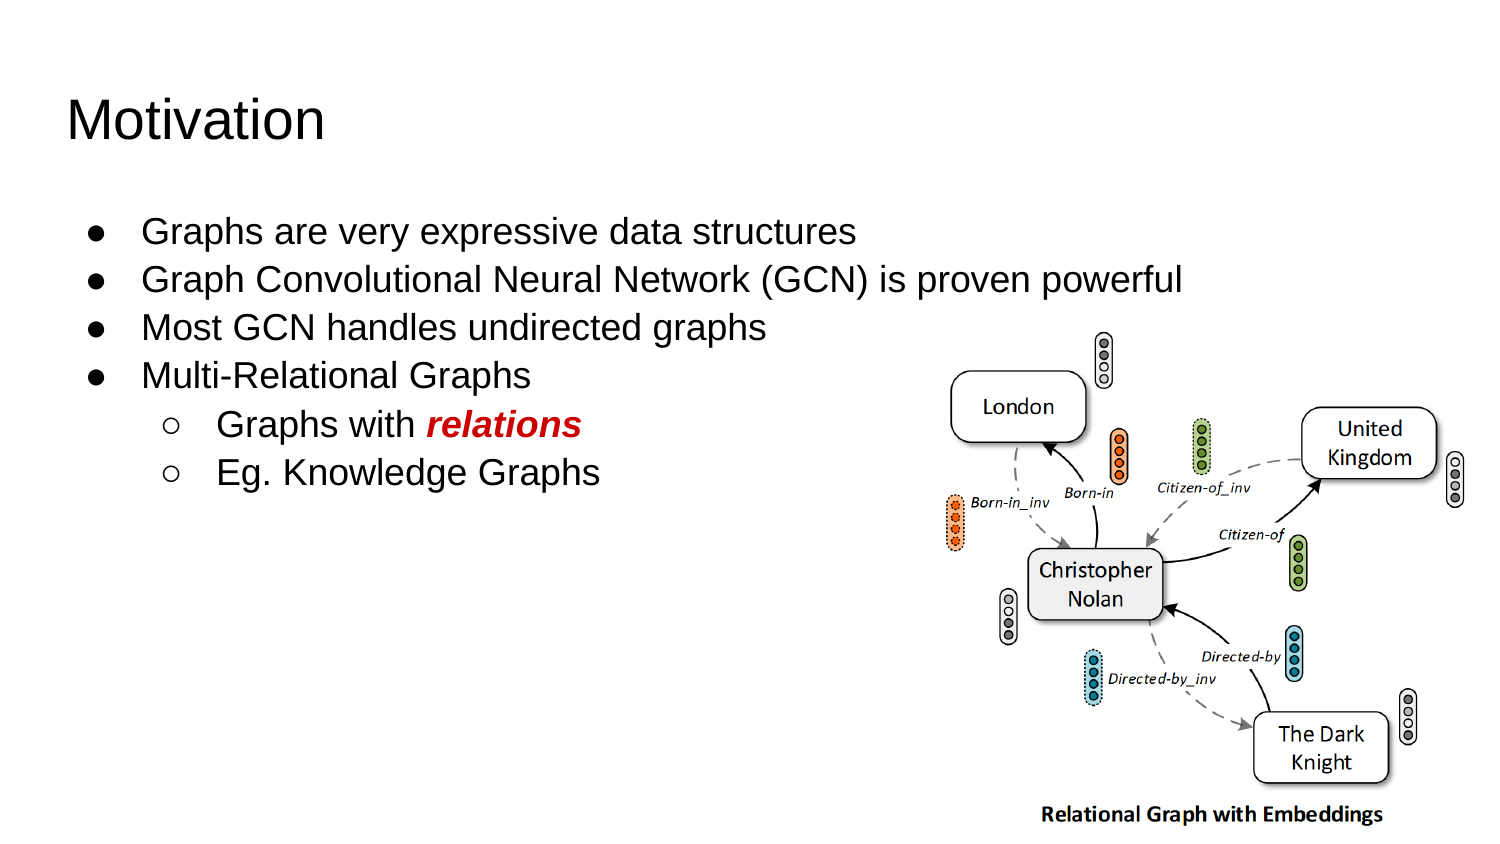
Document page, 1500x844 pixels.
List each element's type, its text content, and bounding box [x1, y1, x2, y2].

title Motivation [51, 72, 1449, 167]
picture [913, 325, 1479, 835]
list Graphs are very expressive data structures Graph Convolutional Neural Network (GCN) is proven powerful Most GCN handles undirected graphs Multi-Relational Graphs Graphs with relations Eg. Knowledge Graphs [51, 189, 1432, 789]
